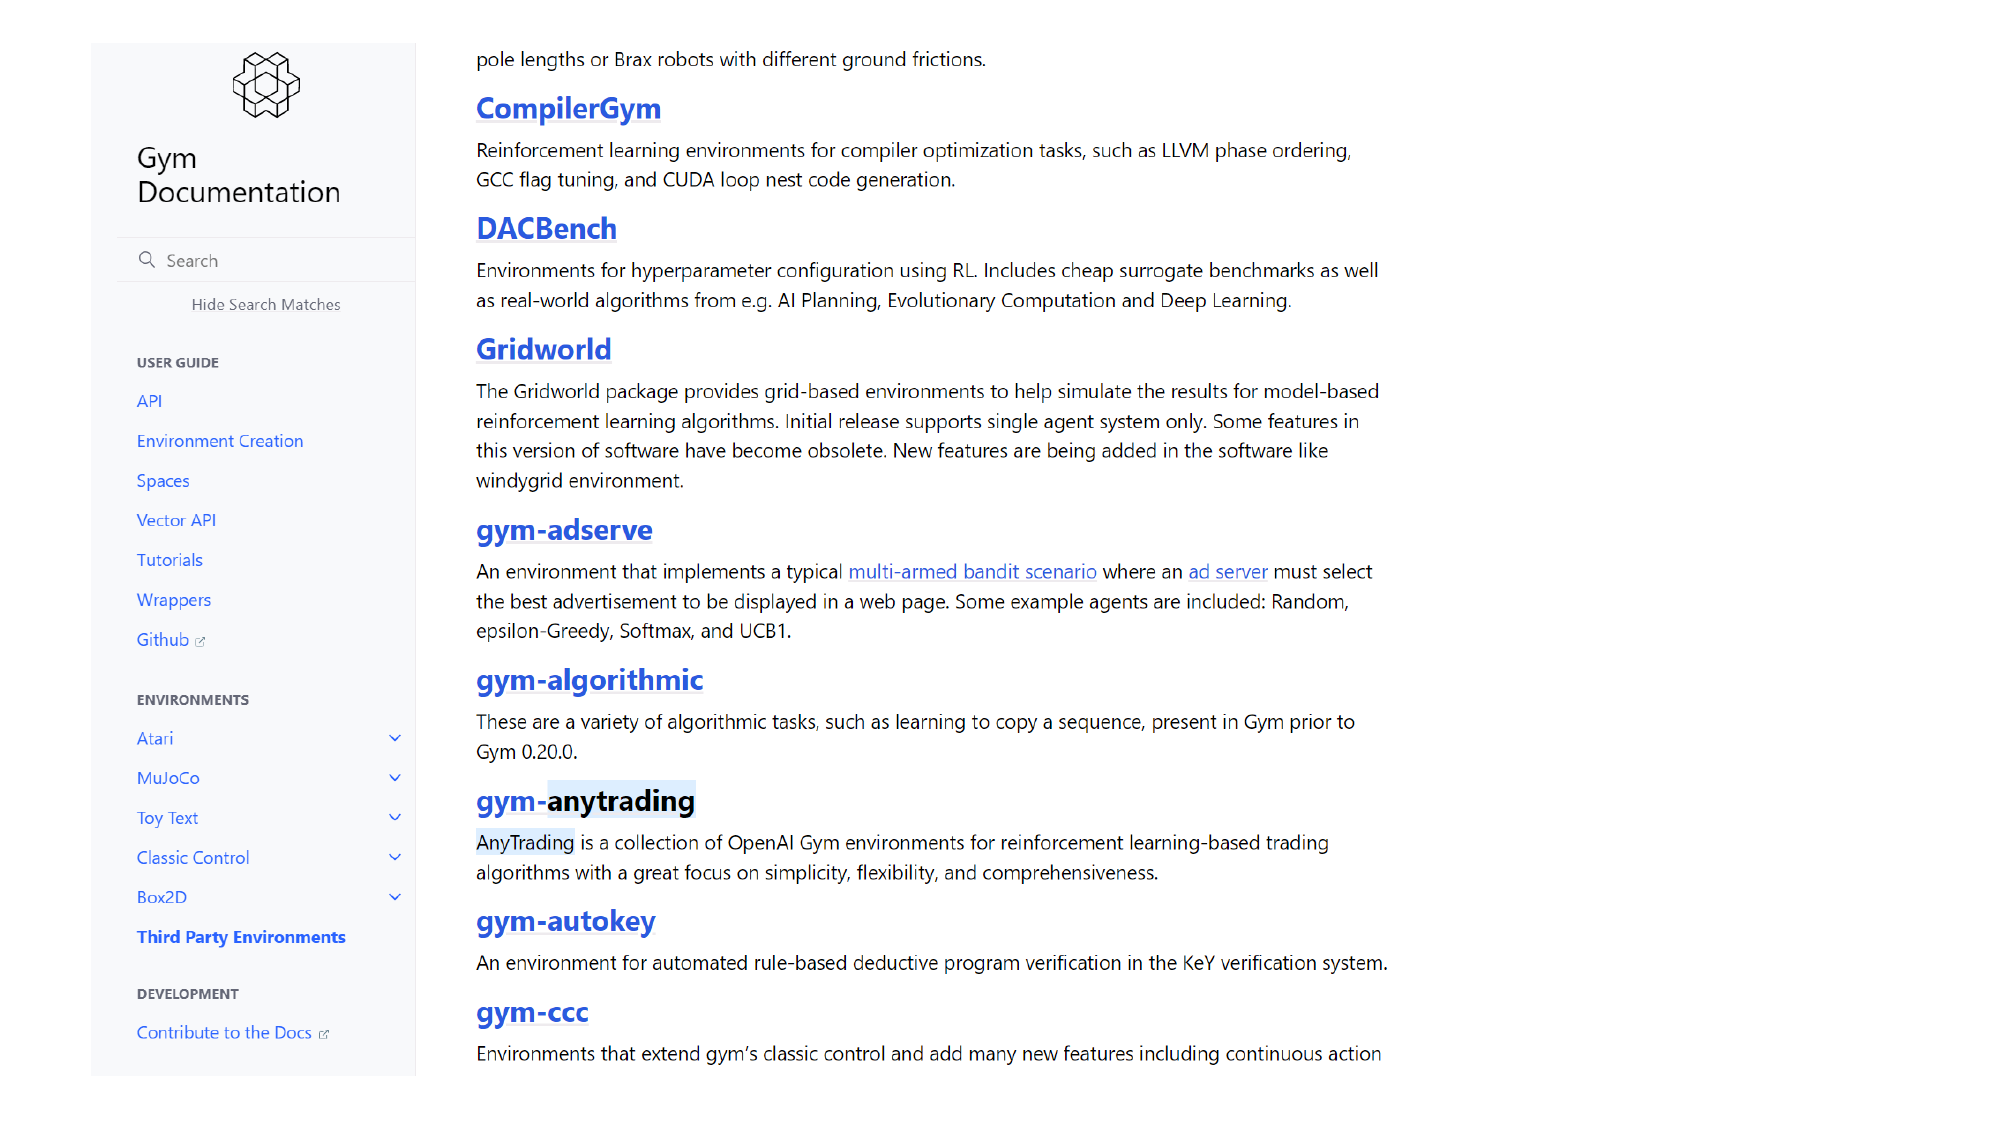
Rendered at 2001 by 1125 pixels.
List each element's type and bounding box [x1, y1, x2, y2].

picture [90, 43, 1402, 1076]
